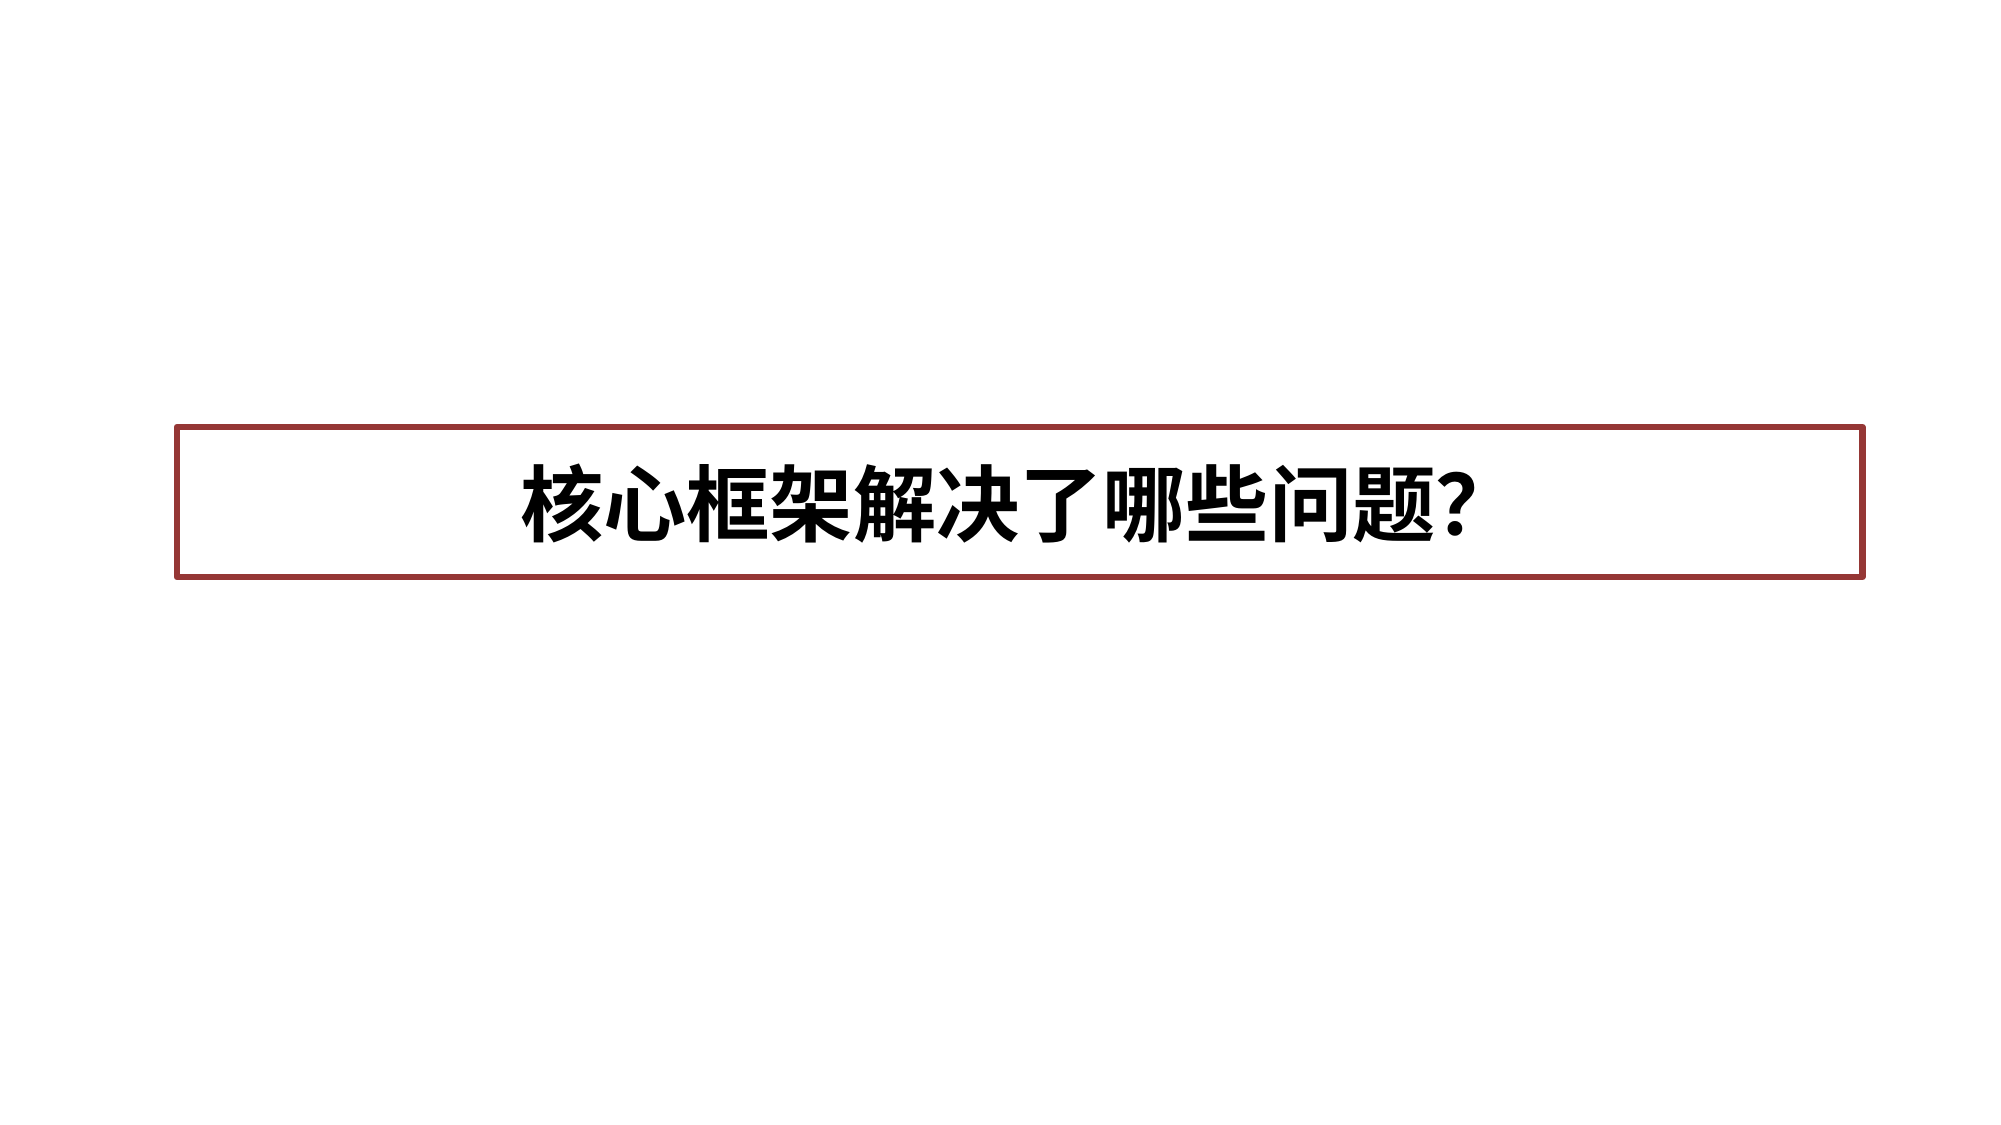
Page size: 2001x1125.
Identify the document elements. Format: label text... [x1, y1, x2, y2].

text_box 核心框架解决了哪些问题？ [175, 425, 1865, 579]
